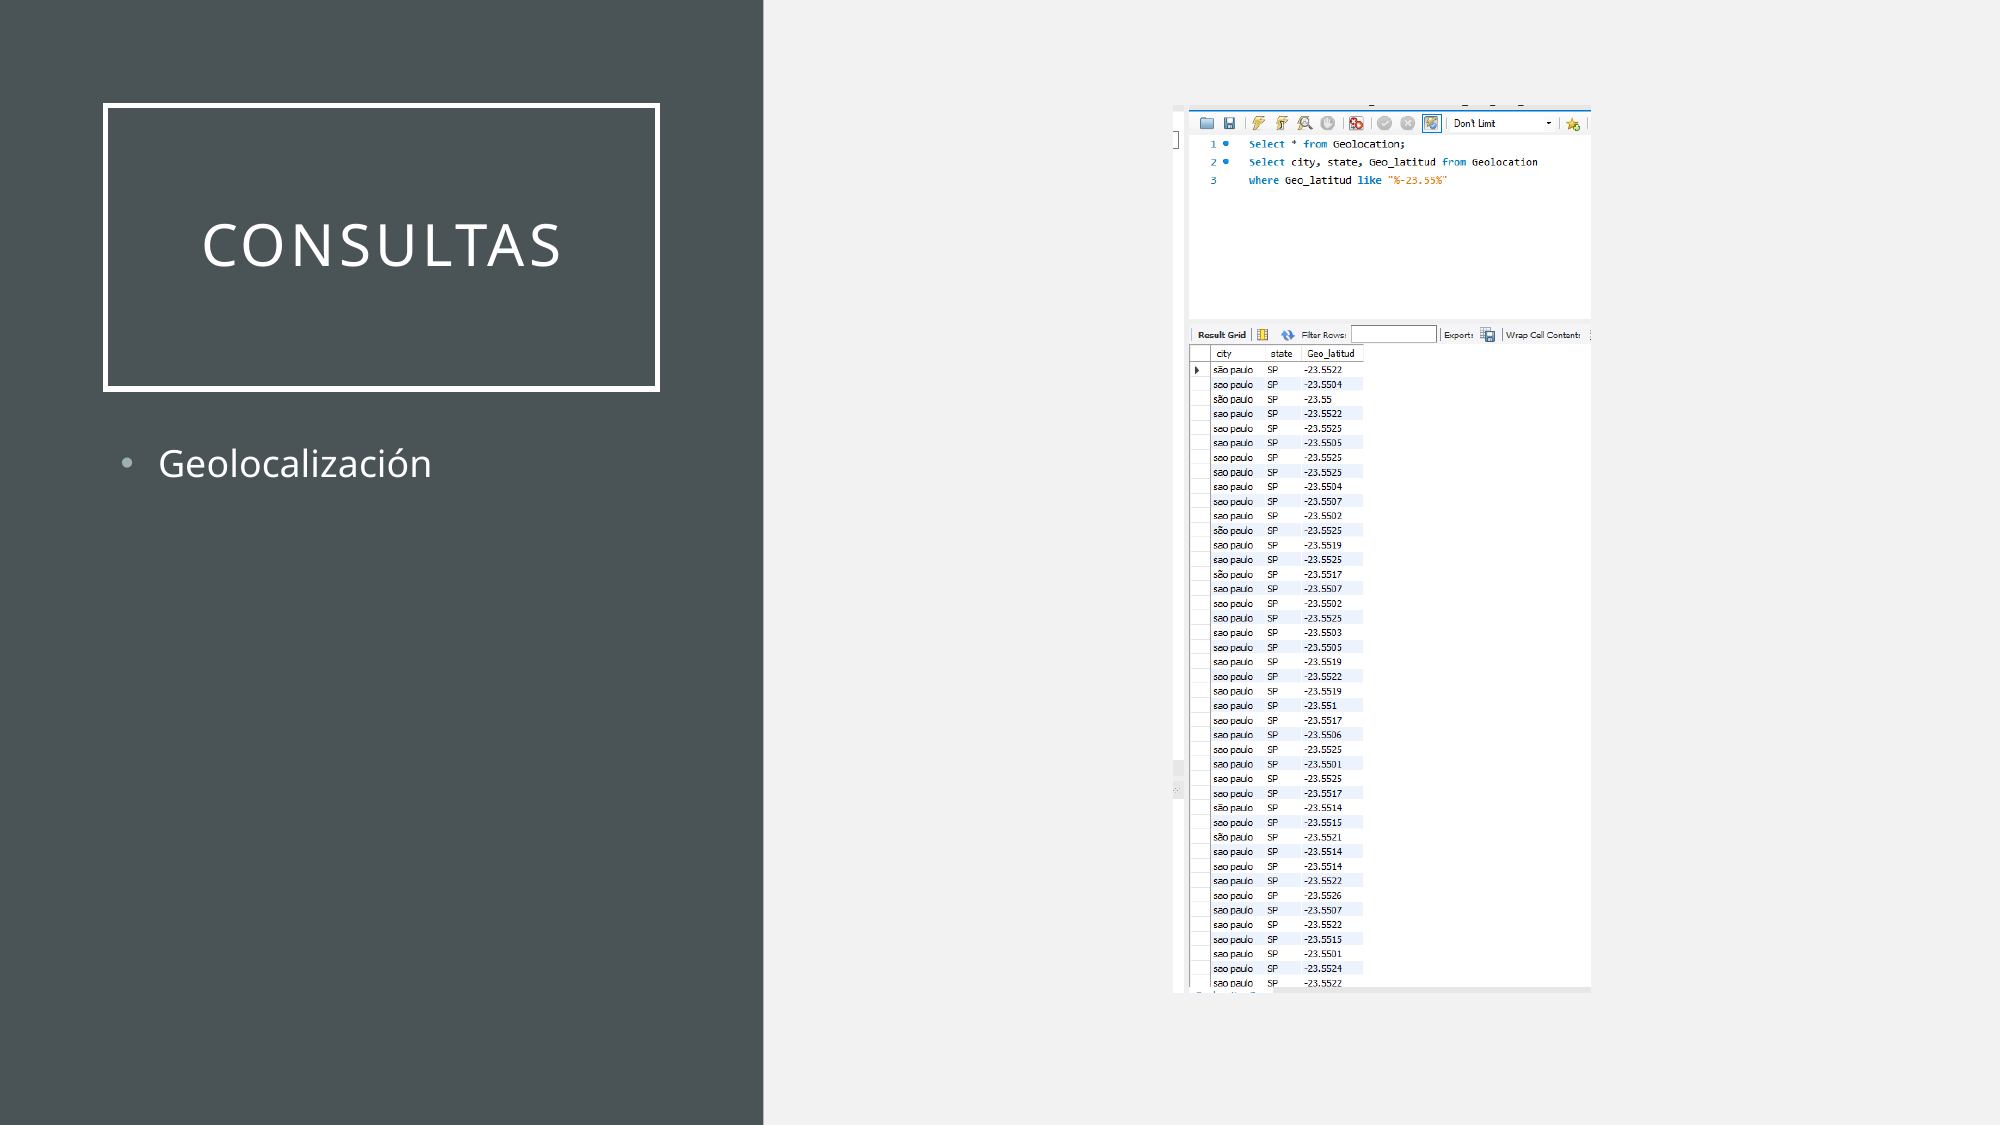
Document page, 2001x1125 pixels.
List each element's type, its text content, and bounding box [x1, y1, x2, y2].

title consultas [103, 103, 660, 392]
picture [1173, 105, 1591, 993]
text_box [0, 0, 764, 1125]
list Geolocalización [105, 432, 658, 994]
text_box [764, 0, 2000, 1125]
